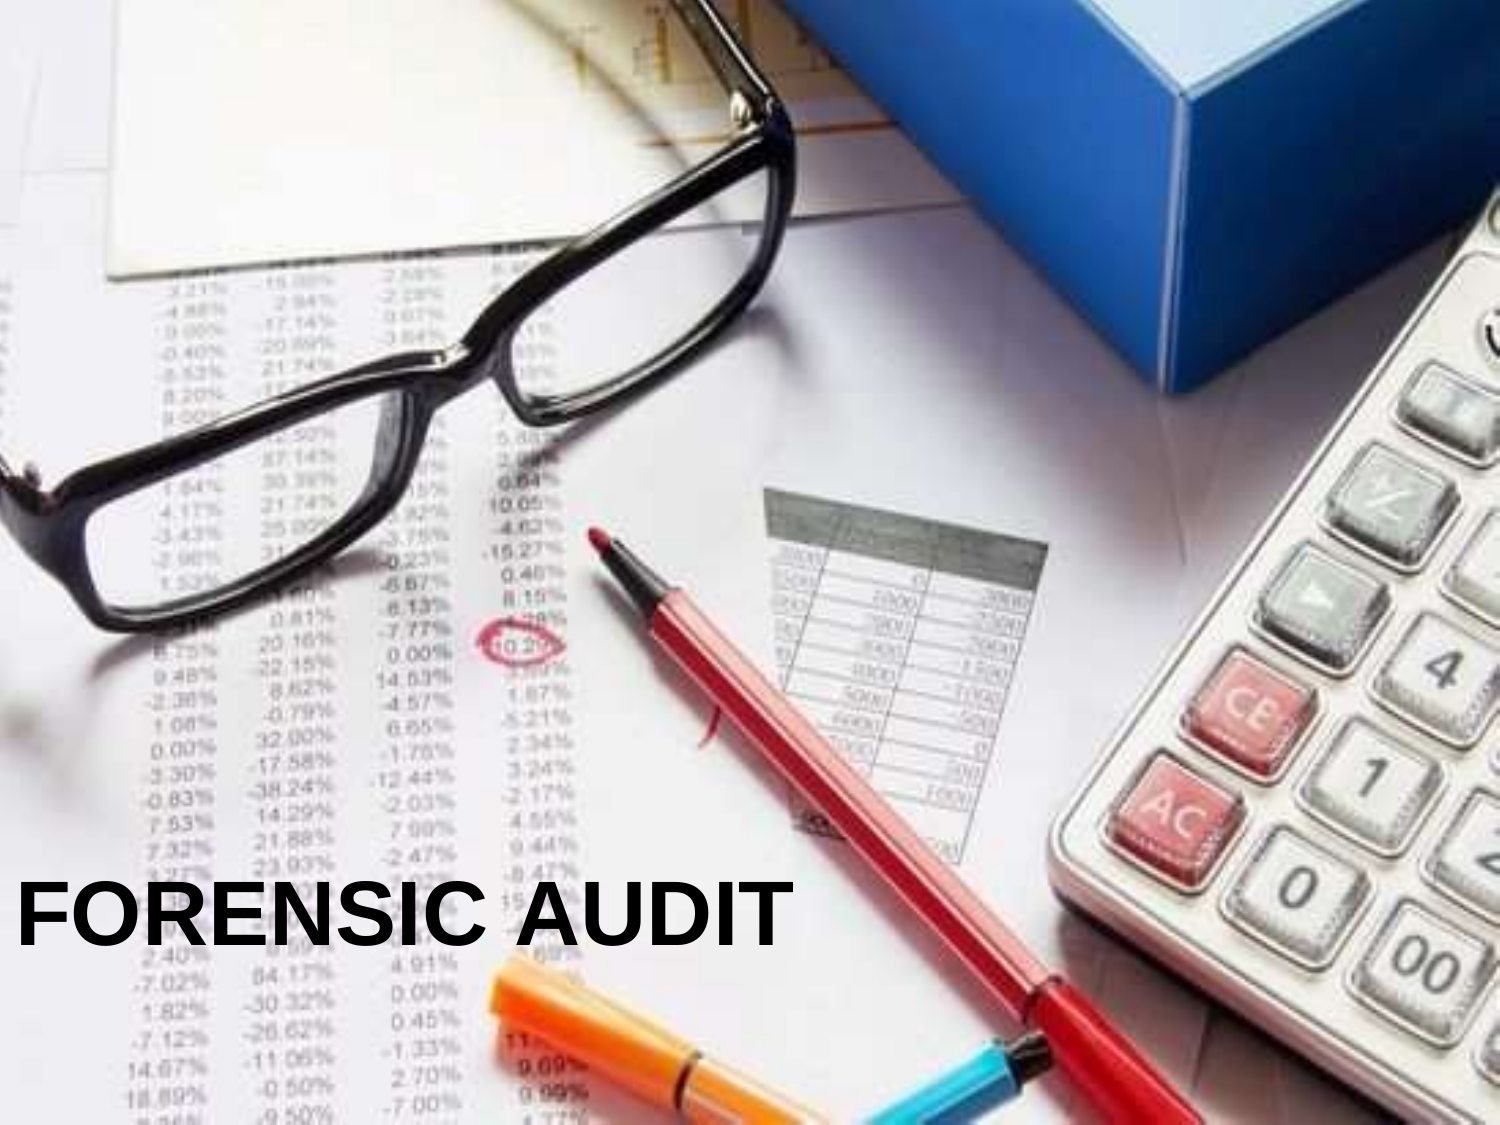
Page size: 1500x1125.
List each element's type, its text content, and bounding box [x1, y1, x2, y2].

picture [0, 0, 1500, 1125]
title FORENSIC AUDIT [12, 851, 797, 1042]
